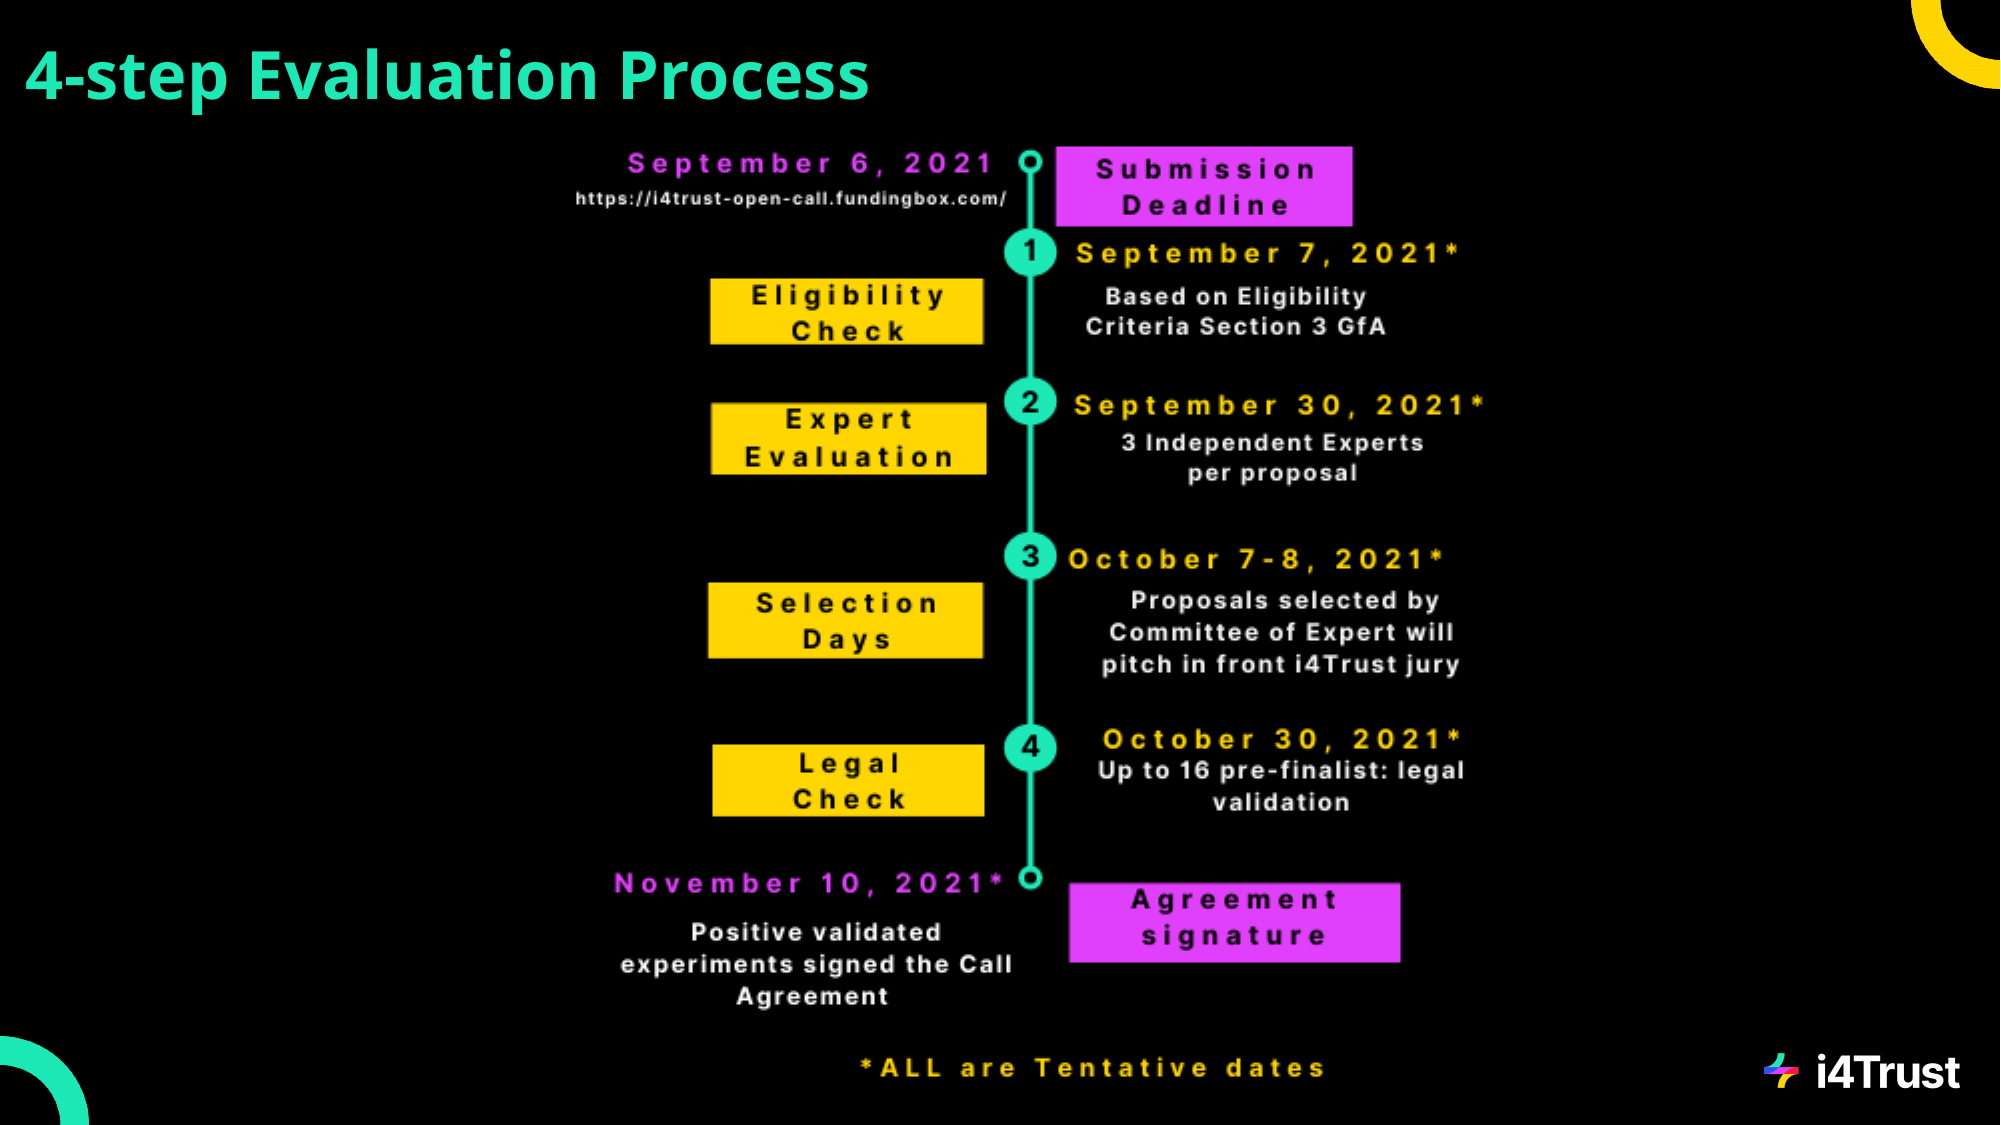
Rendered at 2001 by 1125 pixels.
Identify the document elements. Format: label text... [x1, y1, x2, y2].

title 4-step Evaluation Process [25, 33, 1202, 199]
picture [0, 1036, 89, 1125]
picture [531, 113, 1531, 1113]
picture [1911, 0, 2001, 89]
picture [1763, 1043, 1961, 1099]
